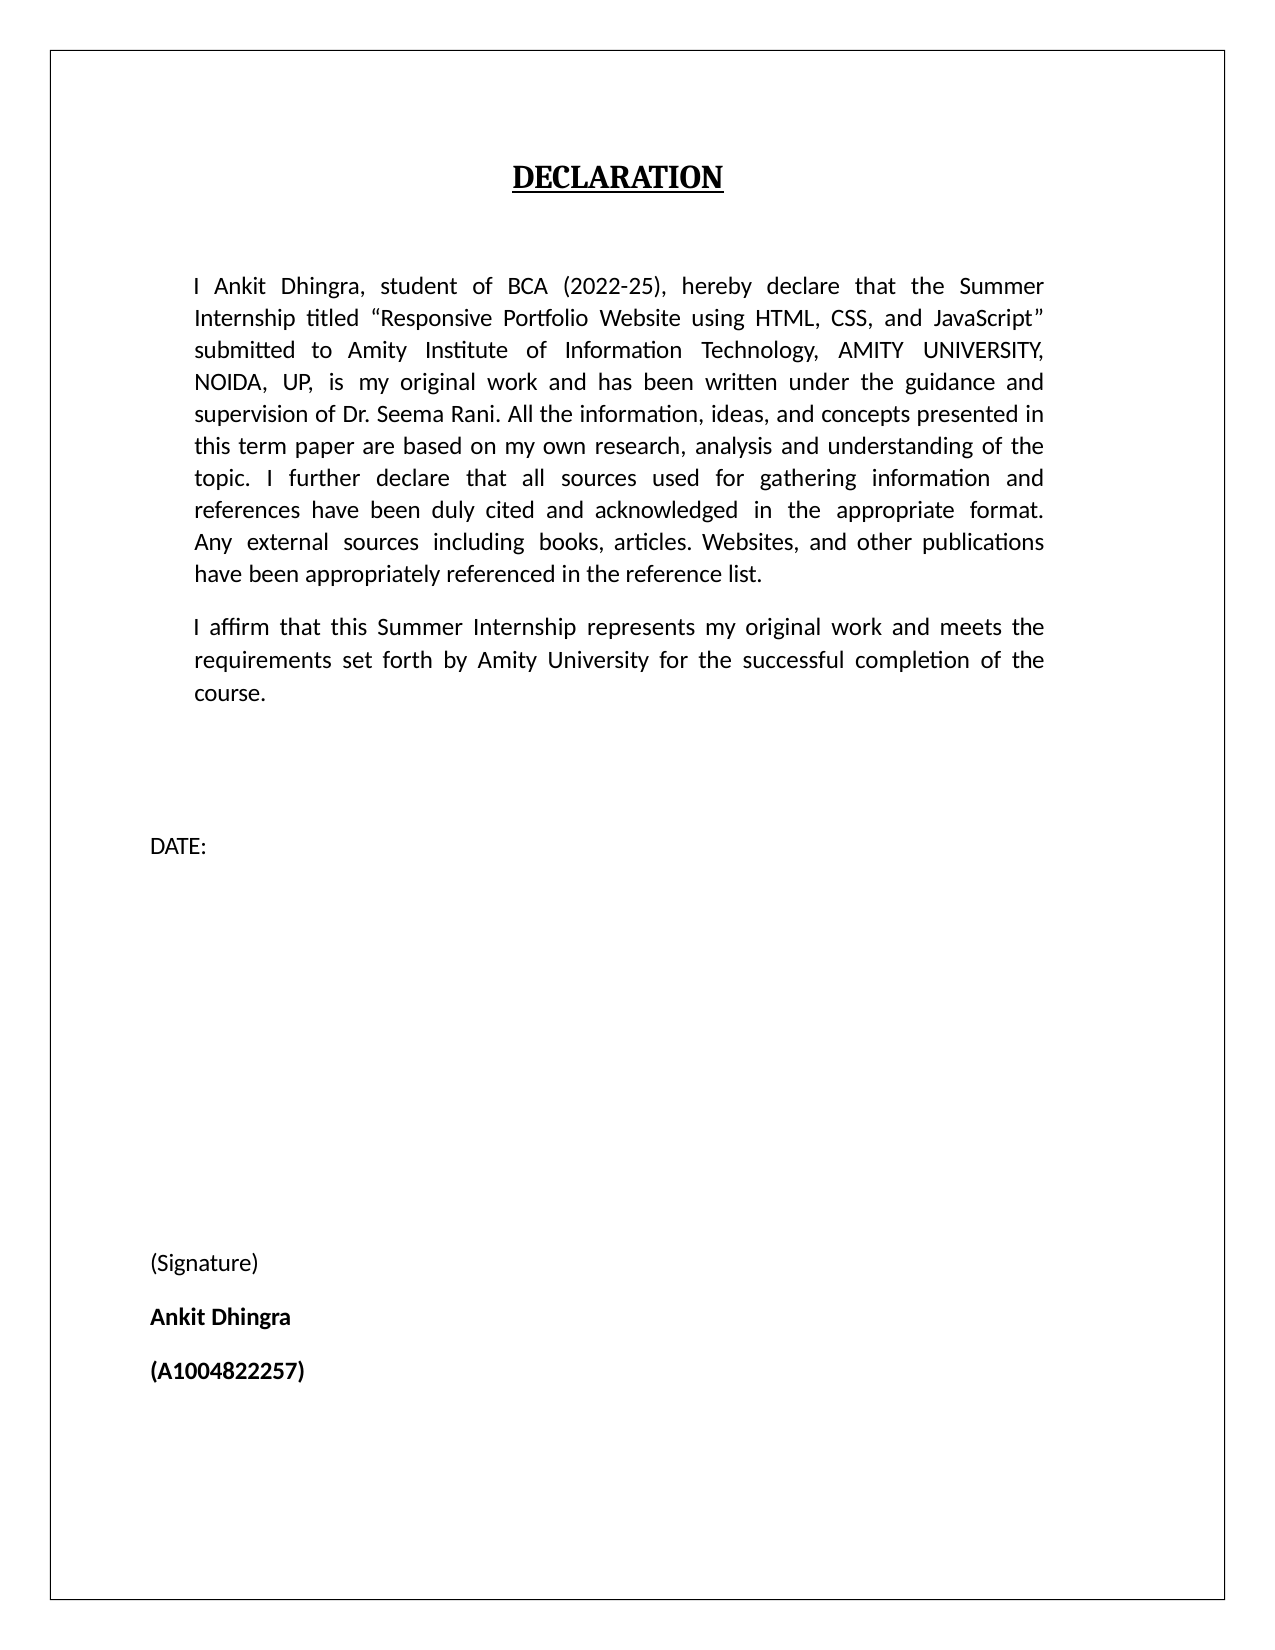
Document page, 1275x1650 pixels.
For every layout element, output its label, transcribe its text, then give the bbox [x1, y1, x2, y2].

text_box DECLARATION I Ankit Dhingra, student of BCA (2022-25), hereby declare that the Summer Internship titled “Responsive Portfolio Website using HTML, CSS, and JavaScript” submitted to Amity Institute of Information Technology, AMITY UNIVERSITY, NOIDA, UP, is my original work and has been written under the guidance and supervision of Dr. Seema Rani. All the information, ideas, and concepts presented in this term paper are based on my own research, analysis and understanding of the topic. I further declare that all sources used for gathering information and references have been duly cited and acknowledged in the appropriate format. Any external sources including books, articles. Websites, and other publications have been appropriately referenced in the reference list. I affirm that this Summer Internship represents my original work and meets the requirements set forth by Amity University for the successful completion of the course. [191, 153, 1046, 707]
text_box (Signature) Ankit Dhingra (A1004822257) [147, 1244, 310, 1385]
text_box DATE: [147, 827, 214, 860]
